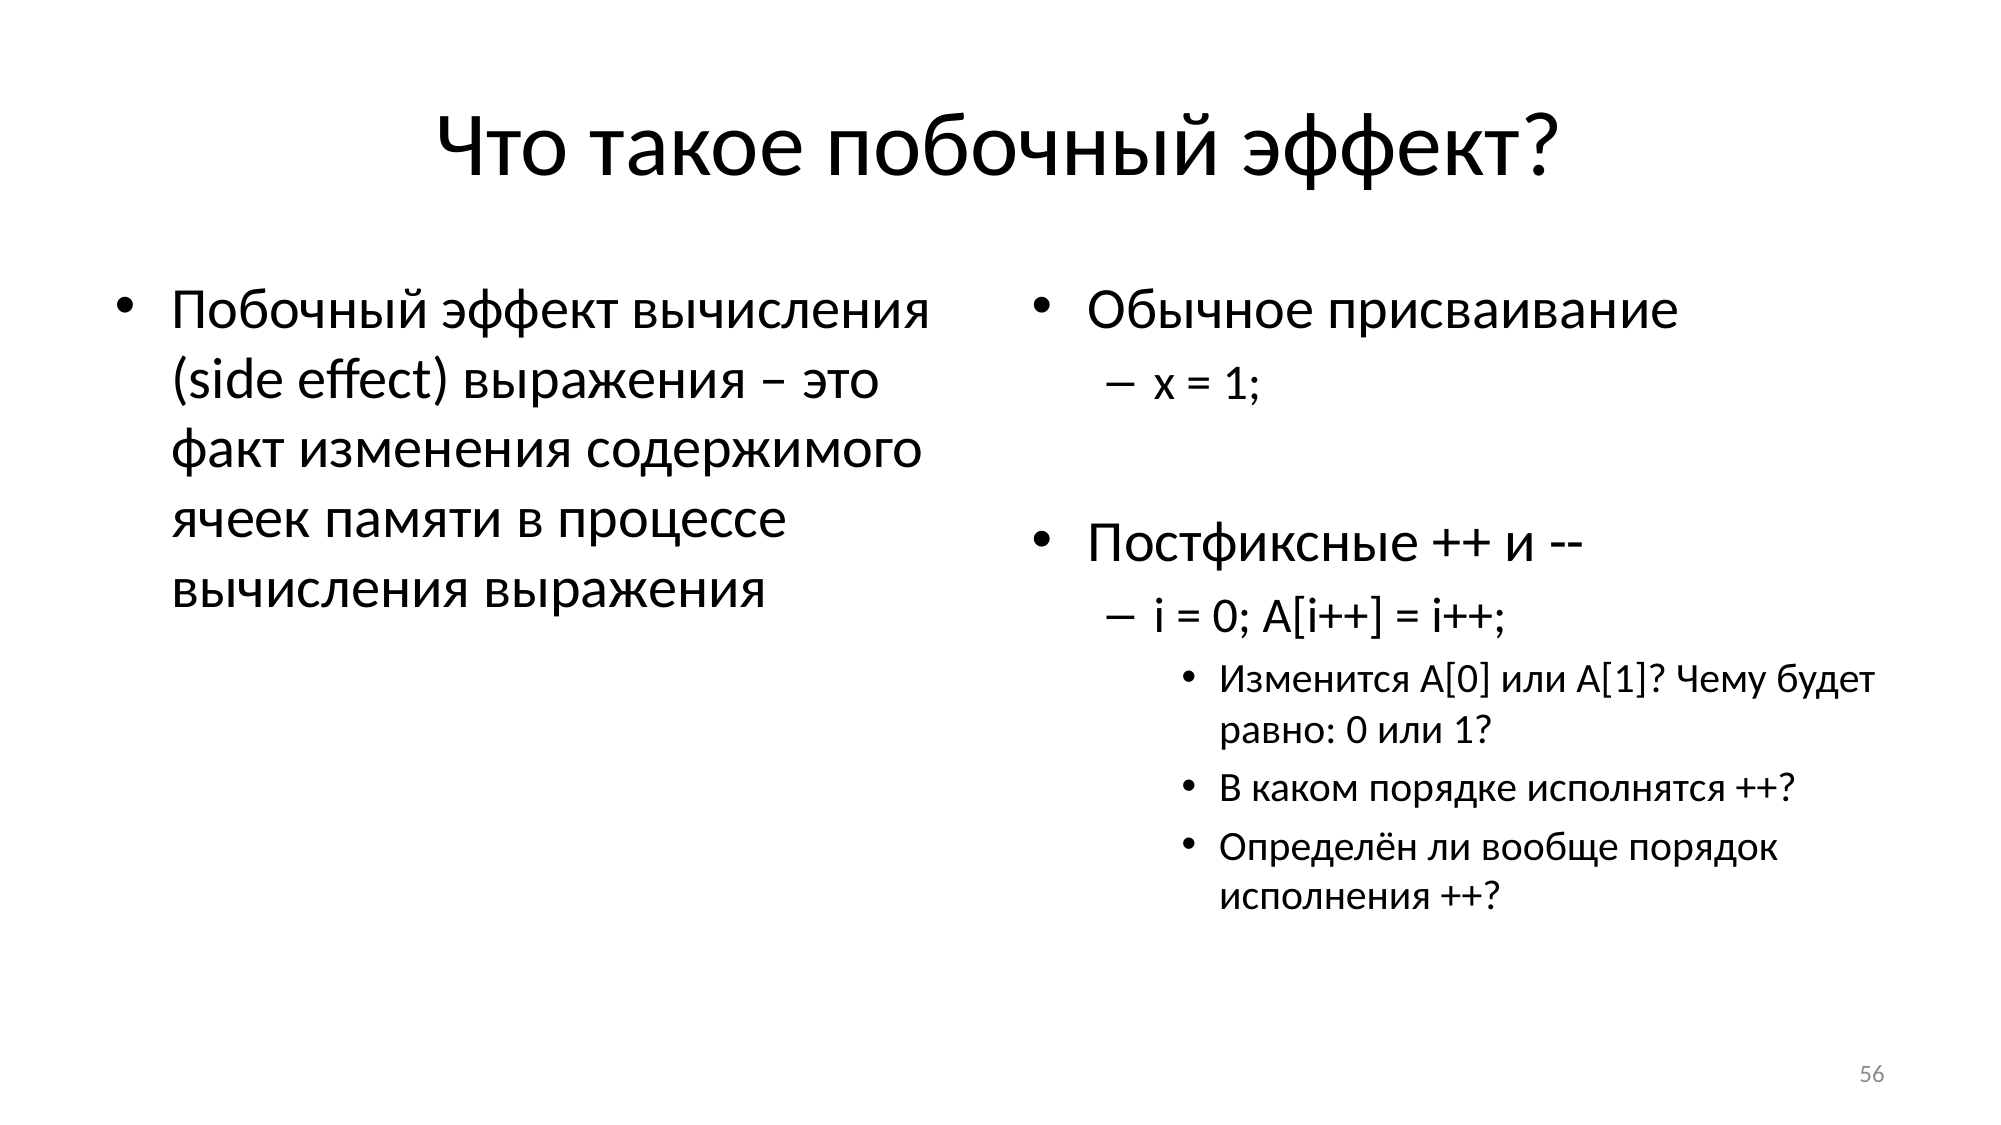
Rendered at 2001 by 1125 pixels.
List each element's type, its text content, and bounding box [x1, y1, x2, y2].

title Что такое побочный эффект? [99, 45, 1900, 233]
list Обычное присваивание x = 1; Постфиксные ++ и -- i = 0; A[i++] = i++; Изменится A[0] или A[1]? Чему будет равно: 0 или 1? В каком порядке исполнятся ++? Определён ли вообще порядок исполнения ++? [1016, 262, 1900, 1005]
list Побочный эффект вычисления (side effect) выражения – это факт изменения содержимого ячеек памяти в процессе вычисления выражения [99, 262, 984, 1005]
slide_number 56 [1433, 1042, 1900, 1103]
